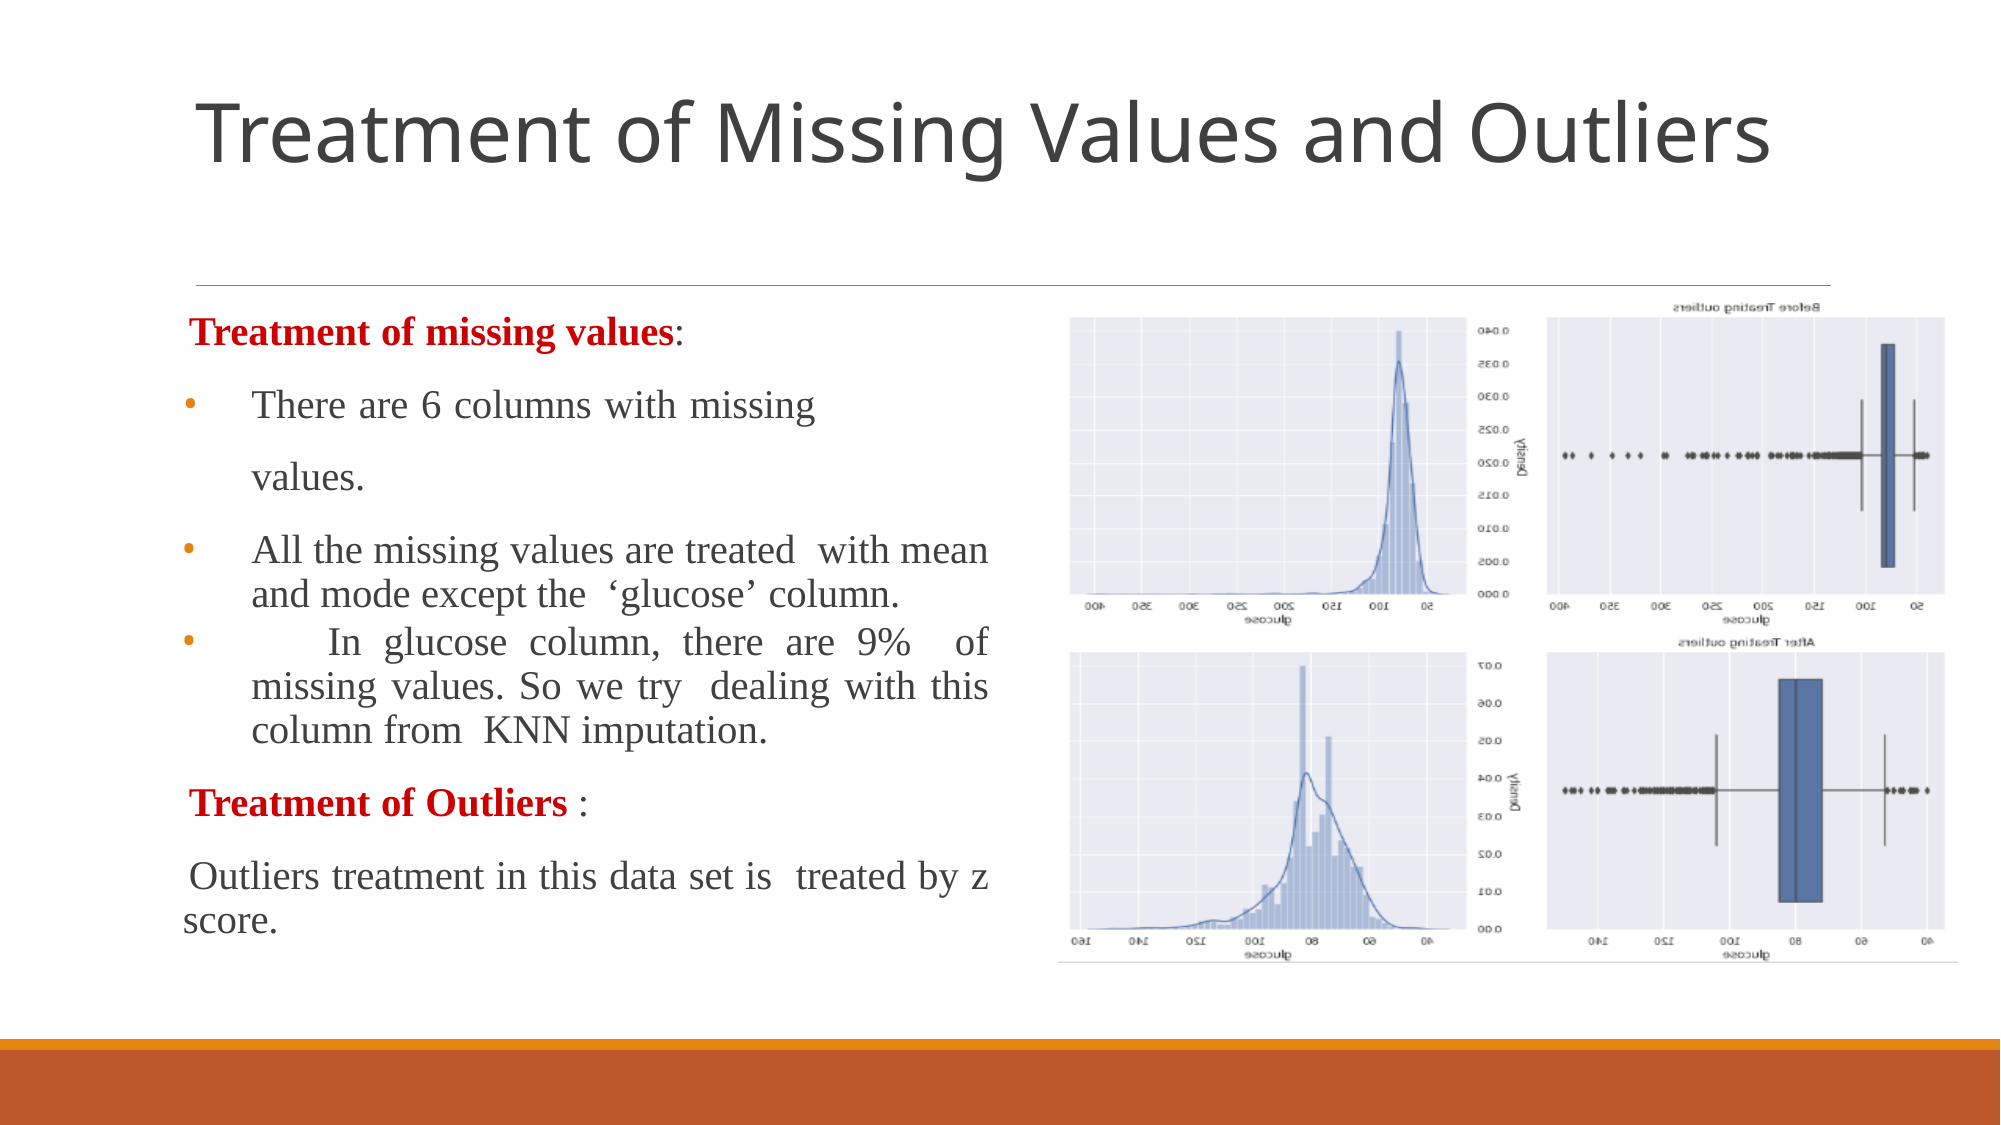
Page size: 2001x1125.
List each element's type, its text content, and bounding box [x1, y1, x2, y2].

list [1057, 302, 1959, 964]
list Treatment of missing values: There are 6 columns with missing values. All the missing values are treated with mean and mode except the ‘glucose’ column. In glucose column, there are 9% of missing values. So we try dealing with this column from KNN imputation. Treatment of Outliers : Outliers treatment in this data set is treated by z score. [180, 302, 990, 963]
title Treatment of Missing Values and Outliers [180, 47, 1830, 285]
